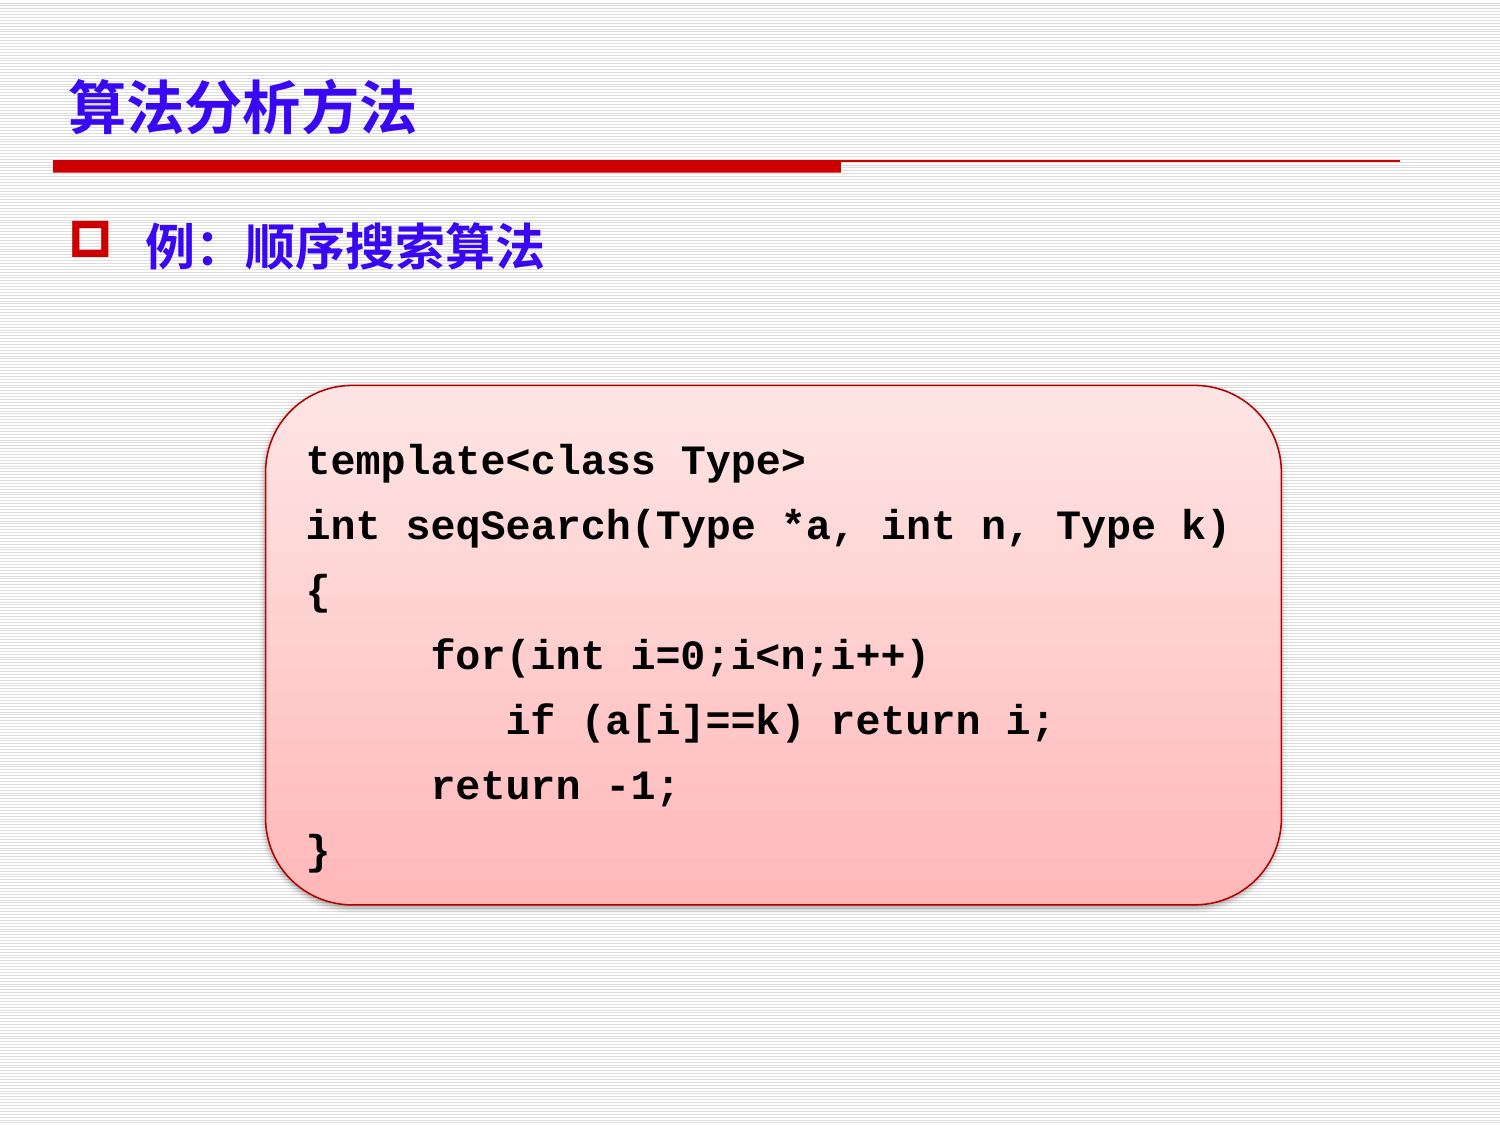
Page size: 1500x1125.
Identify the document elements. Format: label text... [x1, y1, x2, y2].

list 例：顺序搜索算法 [53, 196, 1459, 1106]
title 算法分析方法 [53, 50, 1459, 149]
text_box template<class Type> int seqSearch(Type *a, int n, Type k) { for(int i=0;i<n;i++) if (a[i]==k) return i; return -1; } [264, 384, 1283, 906]
